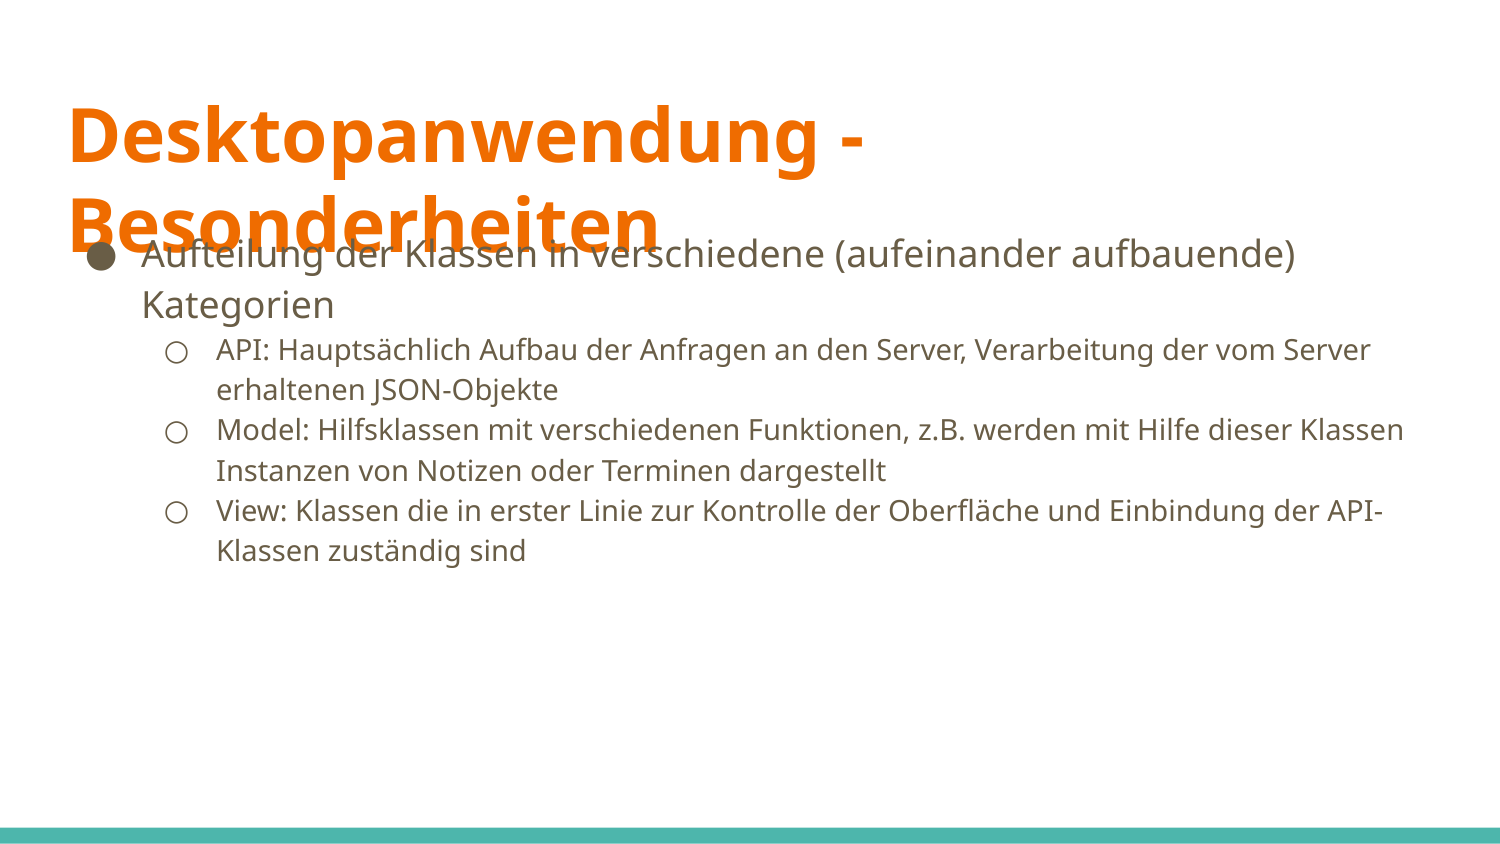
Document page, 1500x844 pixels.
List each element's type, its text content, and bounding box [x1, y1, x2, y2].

list Aufteilung der Klassen in verschiedene (aufeinander aufbauende) Kategorien API: Hauptsächlich Aufbau der Anfragen an den Server, Verarbeitung der vom Server erhaltenen JSON-Objekte Model: Hilfsklassen mit verschiedenen Funktionen, z.B. werden mit Hilfe dieser Klassen Instanzen von Notizen oder Terminen dargestellt View: Klassen die in erster Linie zur Kontrolle der Oberfläche und Einbindung der API-Klassen zuständig sind [51, 207, 1449, 750]
title Desktopanwendung - Besonderheiten [51, 72, 1449, 189]
